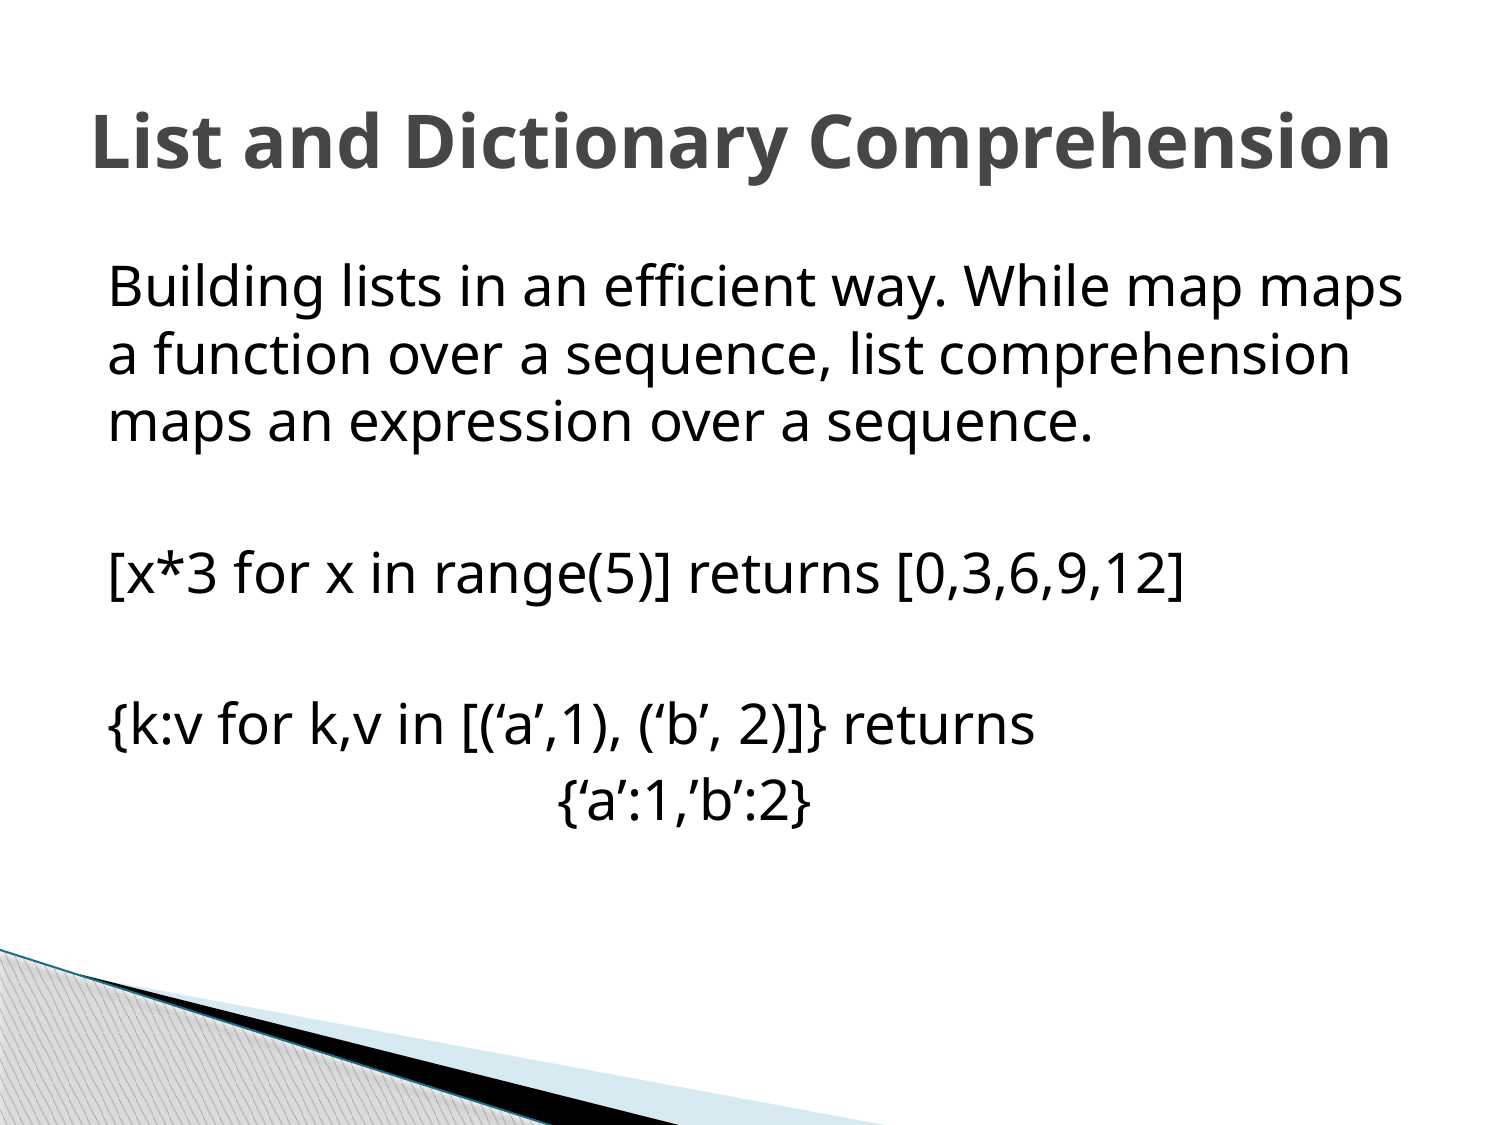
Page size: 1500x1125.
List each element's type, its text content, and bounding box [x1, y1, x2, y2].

title List and Dictionary Comprehension [75, 45, 1425, 233]
list Building lists in an efficient way. While map maps a function over a sequence, list comprehension maps an expression over a sequence. [x*3 for x in range(5)] returns [0,3,6,9,12] {k:v for k,v in [(‘a’,1), (‘b’, 2)]} returns {‘a’:1,’b’:2} [75, 243, 1425, 986]
